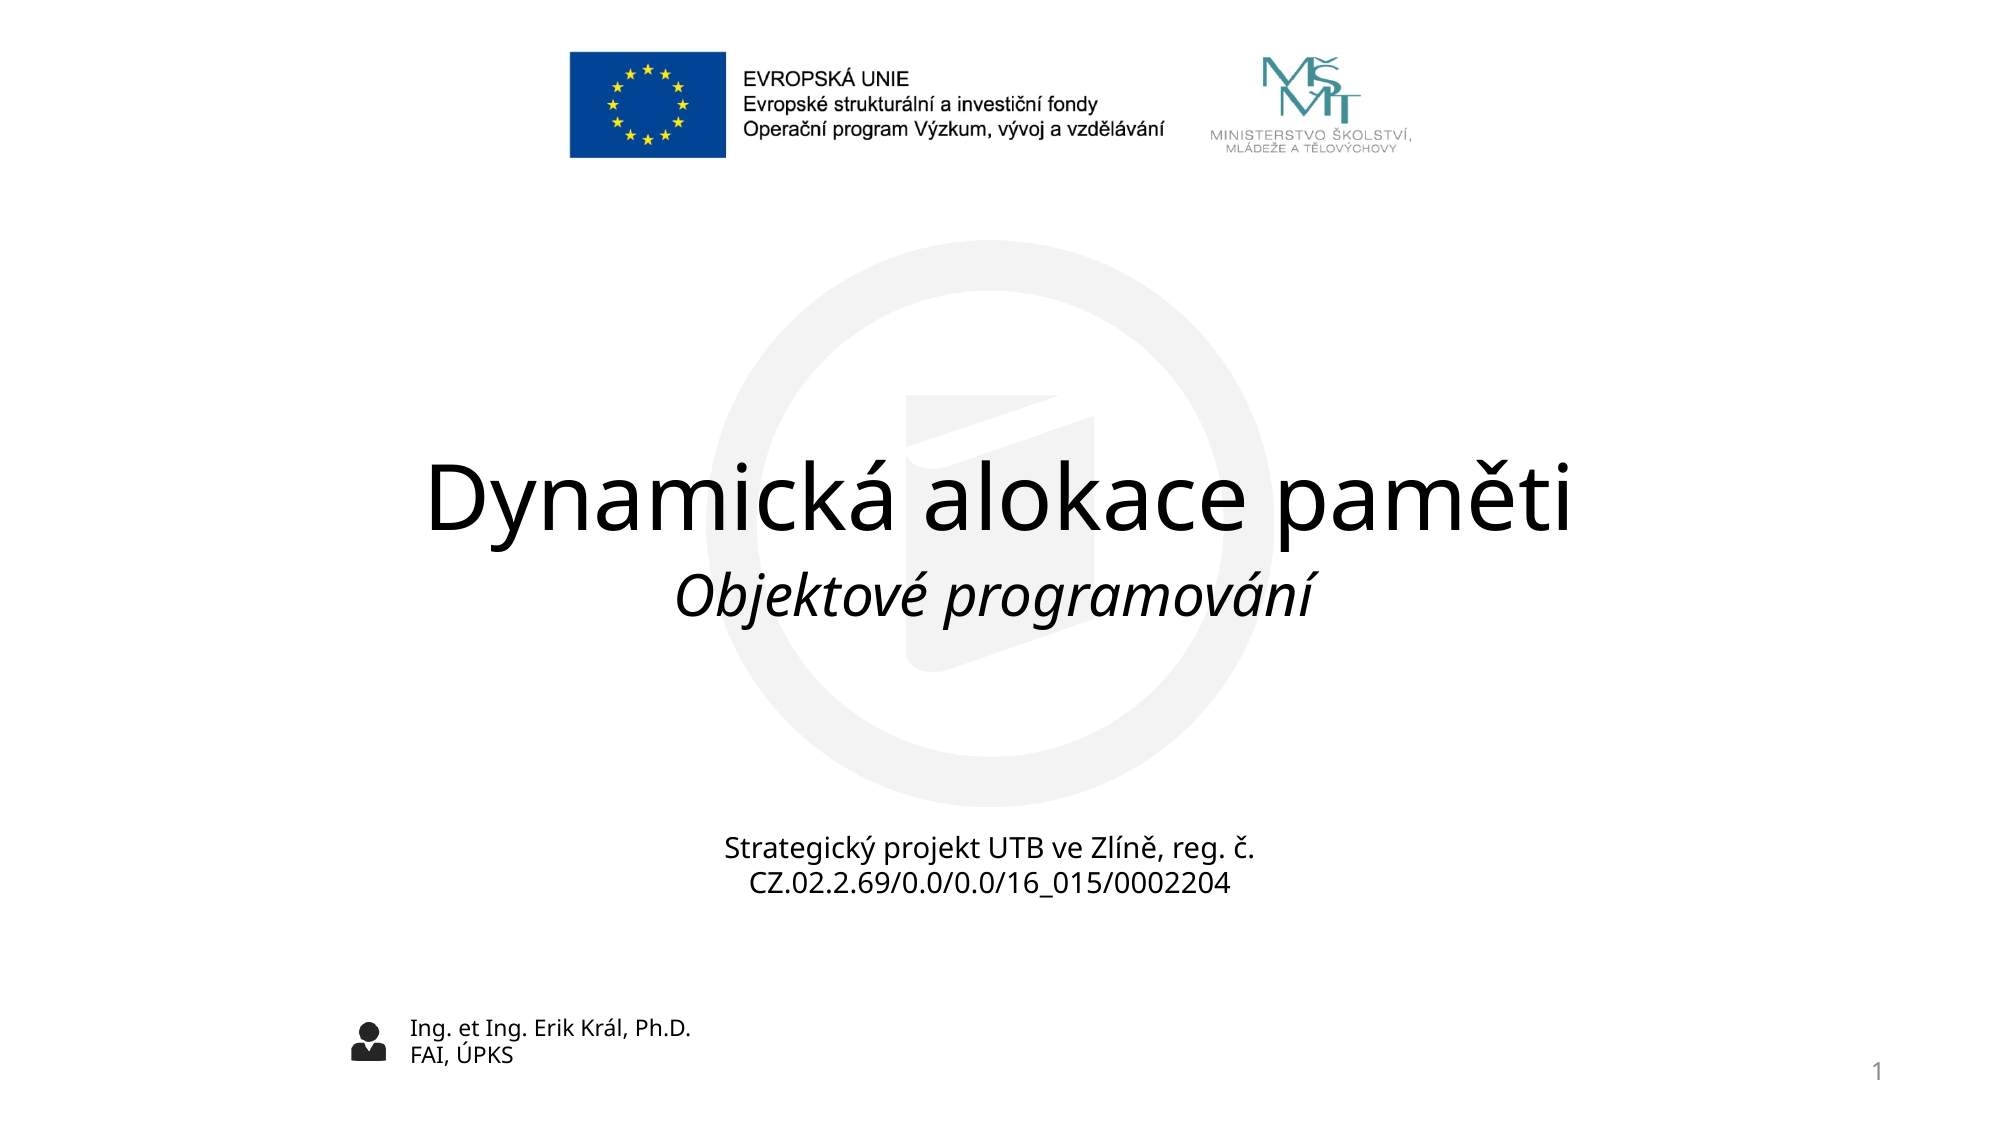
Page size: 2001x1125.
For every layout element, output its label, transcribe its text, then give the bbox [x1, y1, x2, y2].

picture [351, 1021, 386, 1062]
footer Ing. et Ing. Erik Král, Ph.D. FAI, ÚPKS [395, 999, 776, 1083]
title Dynamická alokace paměti [1278, 373, 1638, 615]
text_box Strategický projekt UTB ve Zlíně, reg. č. CZ.02.2.69/0.0/0.0/16_015/0002204 [517, 822, 1463, 907]
subtitle Objektové programování [468, 550, 1519, 839]
picture [517, 0, 1463, 210]
picture [706, 239, 1274, 808]
title Dynamická alokace paměti [362, 373, 701, 615]
slide_number 1 [1433, 1042, 1900, 1103]
